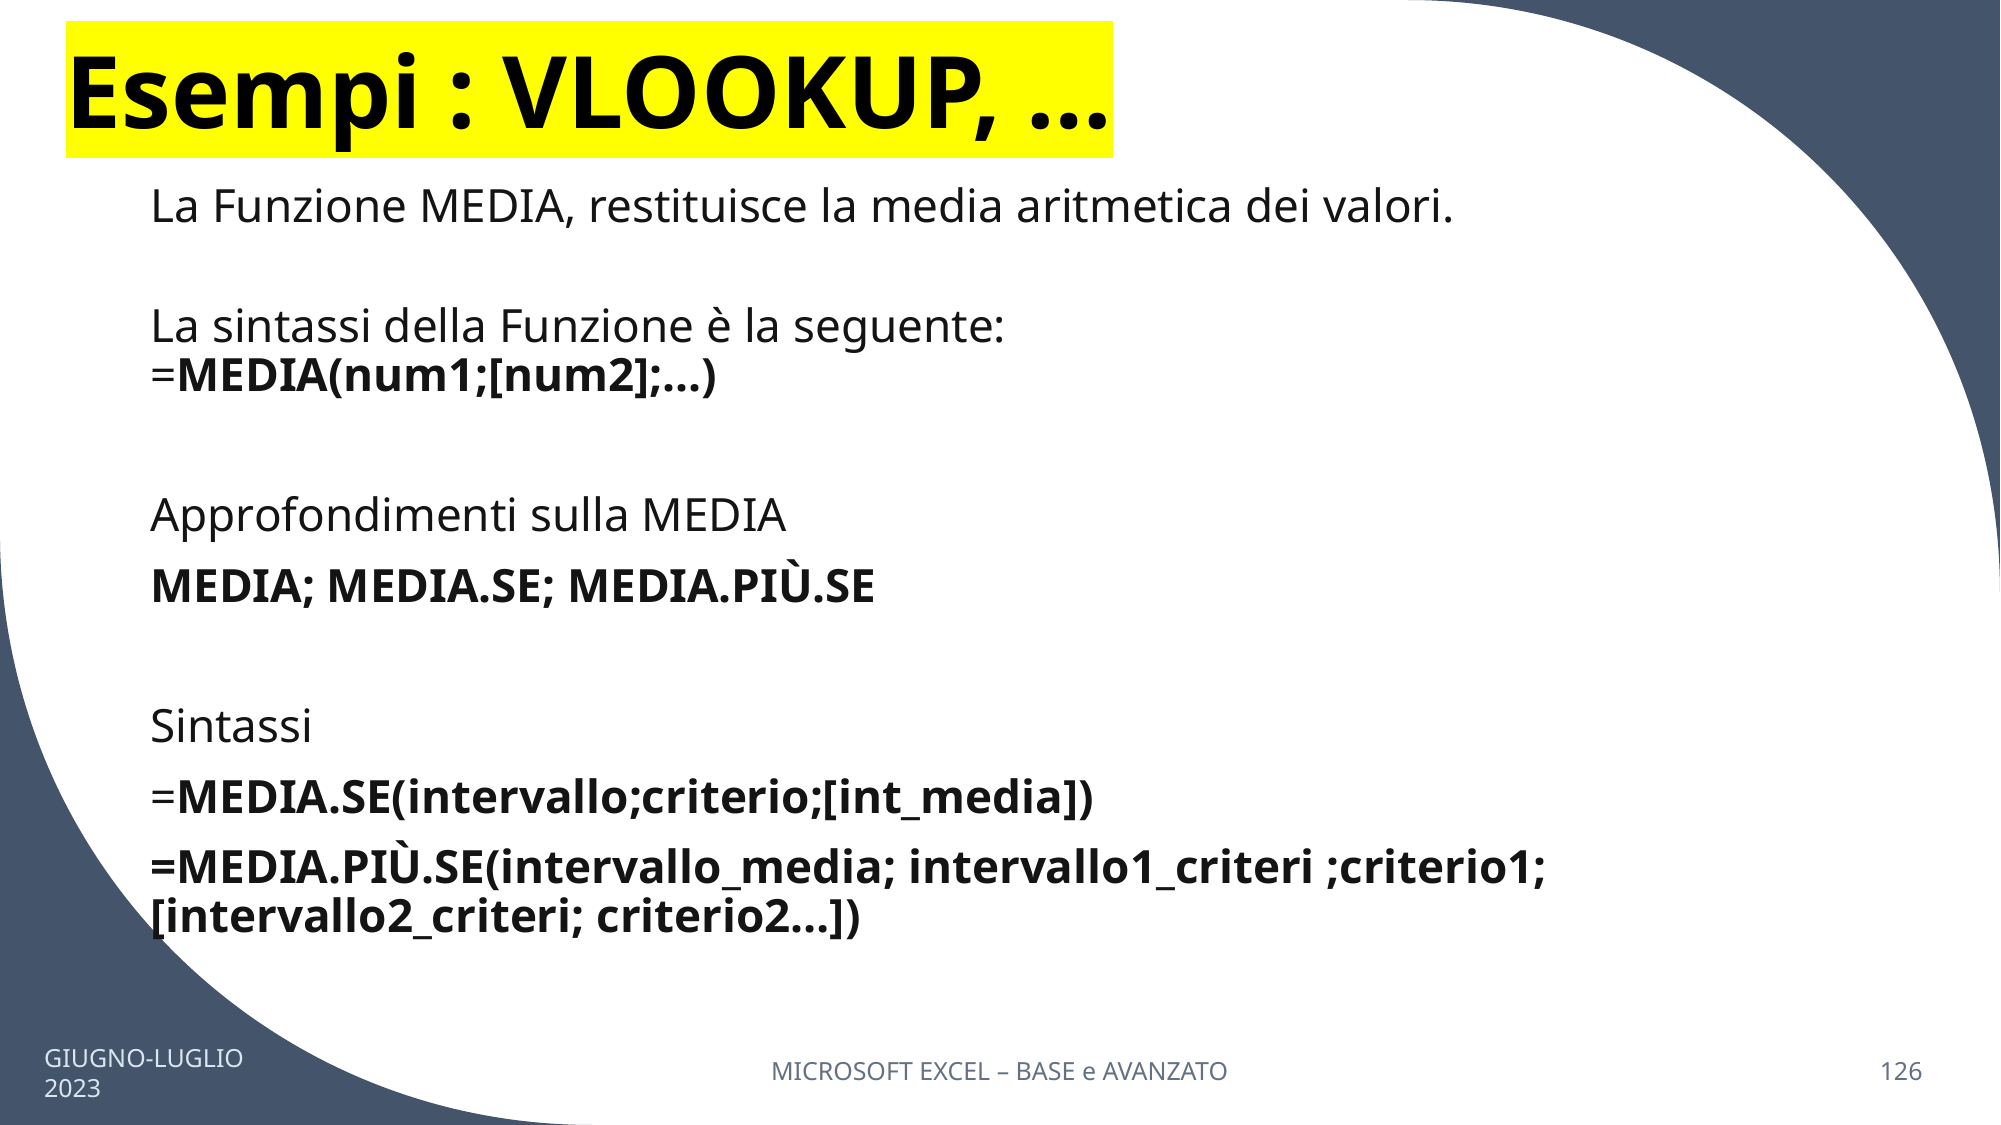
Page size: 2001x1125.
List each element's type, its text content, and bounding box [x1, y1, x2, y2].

title Esempi : VLOOKUP, … [50, 0, 1722, 158]
slide_number GIUGNO-LUGLIO 2023 [29, 1042, 309, 1103]
text_box La Funzione MEDIA, restituisce la media aritmetica dei valori. La sintassi della Funzione è la seguente: =MEDIA(num1;[num2];...) Approfondimenti sulla MEDIA MEDIA; MEDIA.SE; MEDIA.PIÙ.SE Sintassi =MEDIA.SE(intervallo;criterio;[int_media]) =MEDIA.PIÙ.SE(intervallo_media; intervallo1_criteri ;criterio1; [intervallo2_criteri; criterio2…]) [135, 175, 1722, 725]
footer MICROSOFT EXCEL – BASE e AVANZATO [662, 1042, 1338, 1103]
slide_number 126 [1665, 1042, 1938, 1103]
